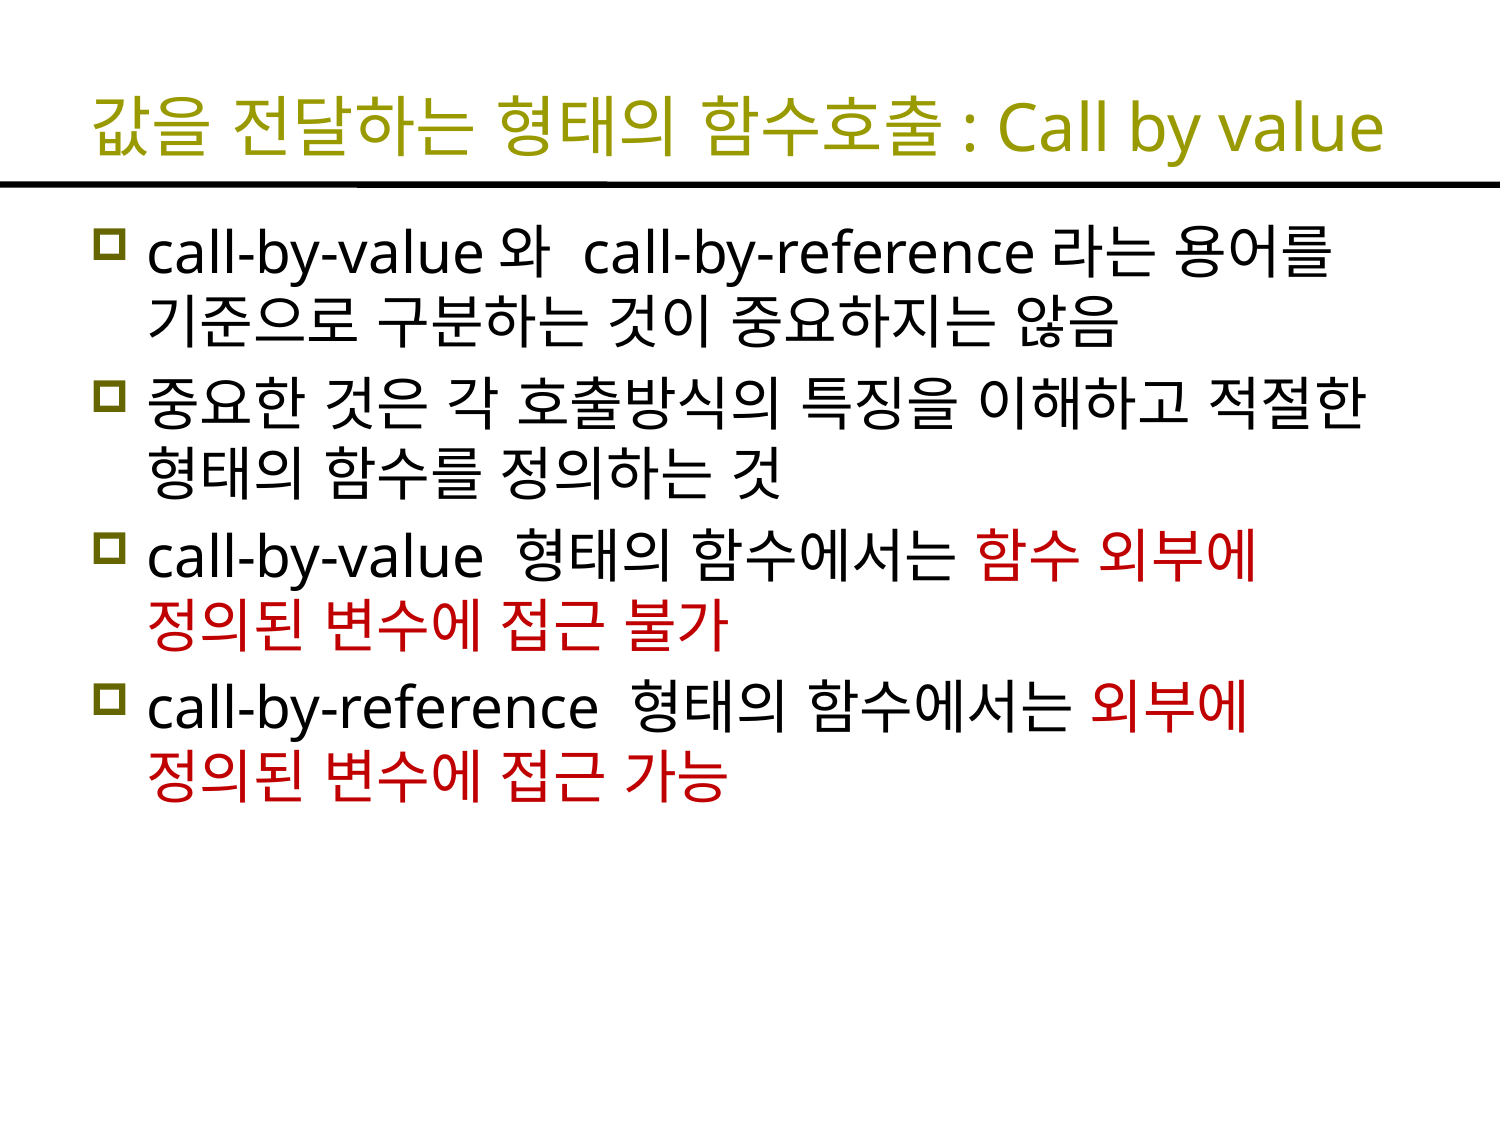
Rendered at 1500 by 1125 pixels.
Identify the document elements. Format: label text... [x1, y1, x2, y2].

title 값을 전달하는 형태의 함수호출: Call by value [75, 45, 1425, 173]
list call-by-value와 call-by-reference라는 용어를 기준으로 구분하는 것이 중요하지는 않음 중요한 것은 각 호출방식의 특징을 이해하고 적절한 형태의 함수를 정의하는 것 call-by-value 형태의 함수에서는 함수 외부에 정의된 변수에 접근 불가 call-by-reference 형태의 함수에서는 외부에 정의된 변수에 접근 가능 [75, 208, 1425, 1006]
